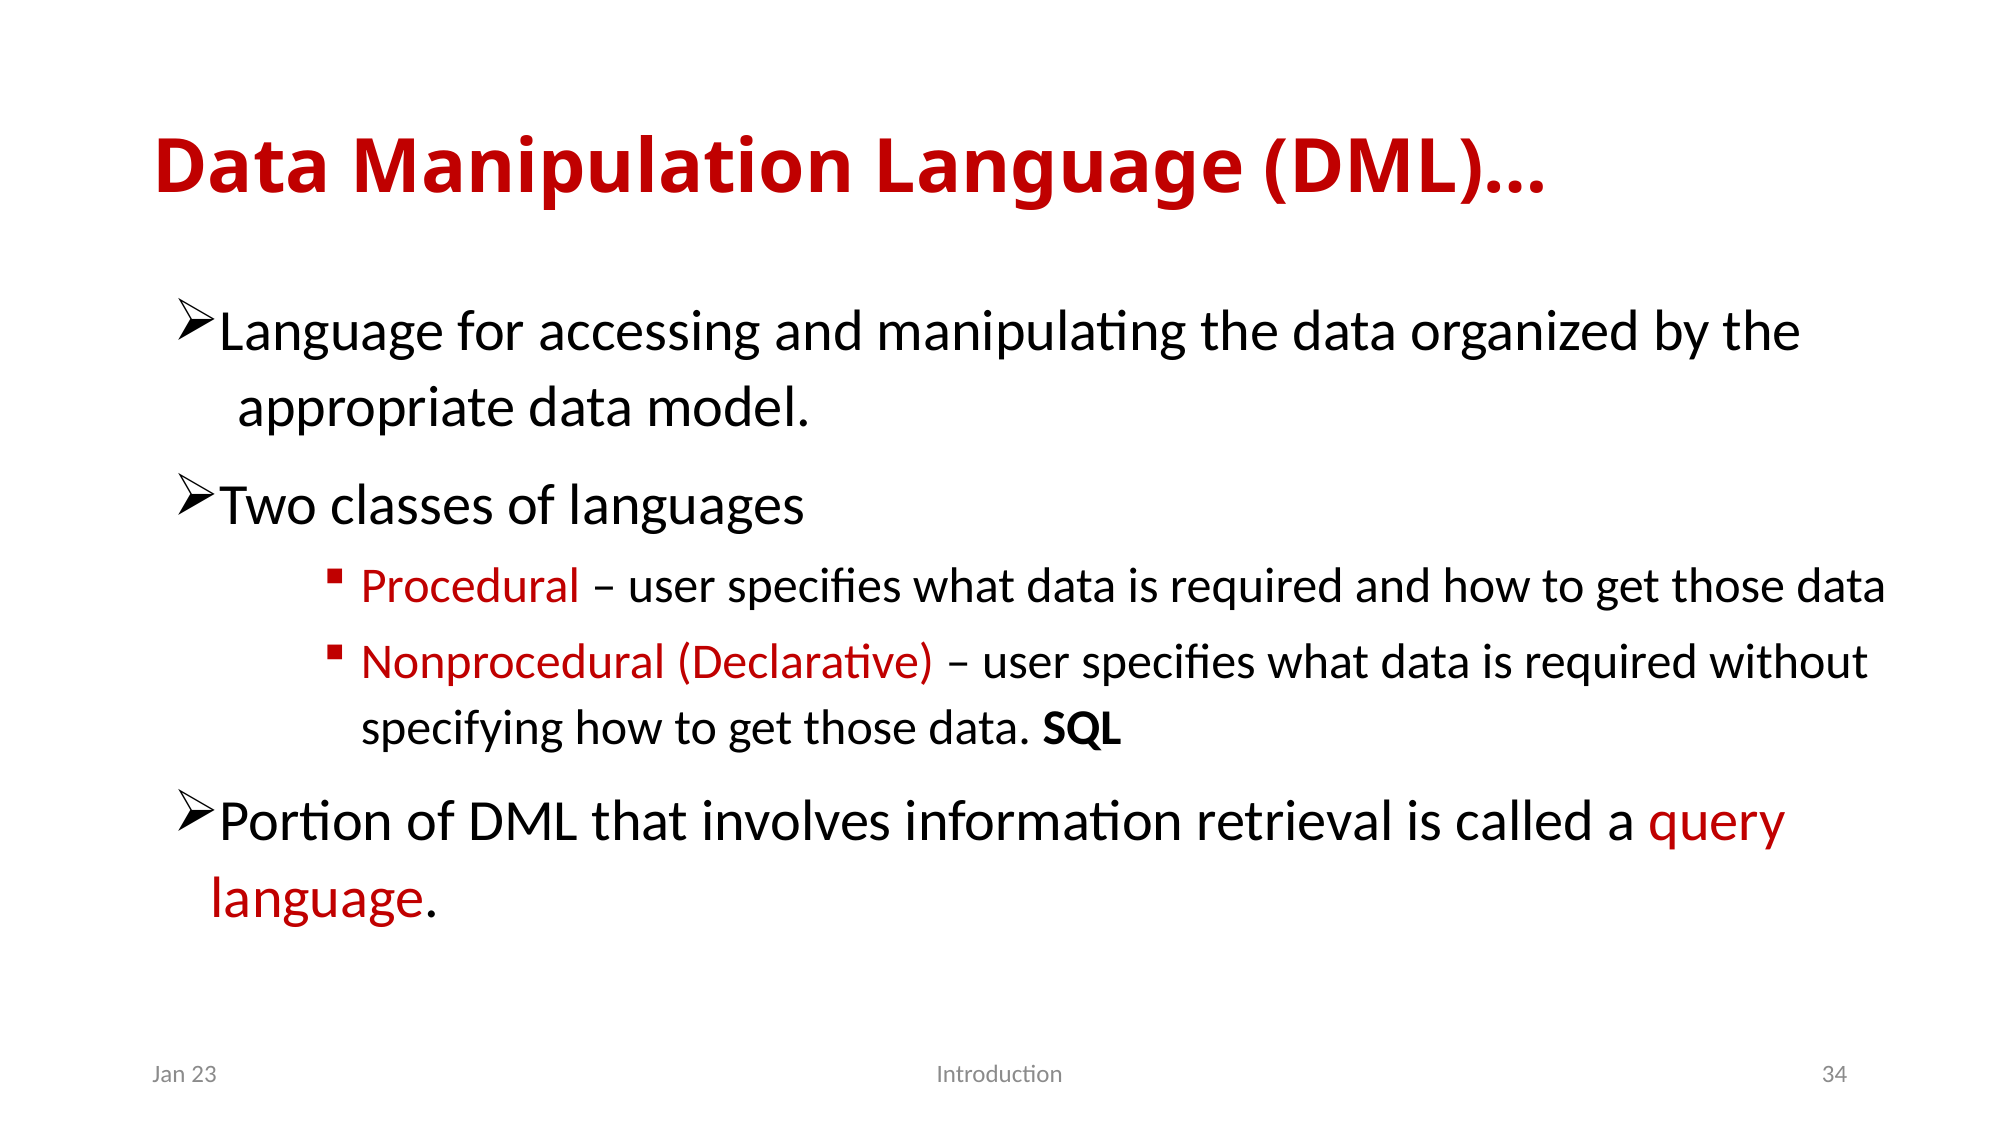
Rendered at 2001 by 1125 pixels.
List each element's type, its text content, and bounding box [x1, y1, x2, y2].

slide_number 34 [1412, 1042, 1863, 1103]
footer Introduction [662, 1042, 1338, 1103]
title Data Manipulation Language (DML)… [137, 59, 1863, 278]
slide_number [137, 1042, 588, 1103]
list Language for accessing and manipulating the data organized by the appropriate data model. Two classes of languages Procedural – user specifies what data is required and how to get those data Nonprocedural (Declarative) – user specifies what data is required without specifying how to get those data. SQL Portion of DML that involves information retrieval is called a query language. [158, 277, 1922, 959]
